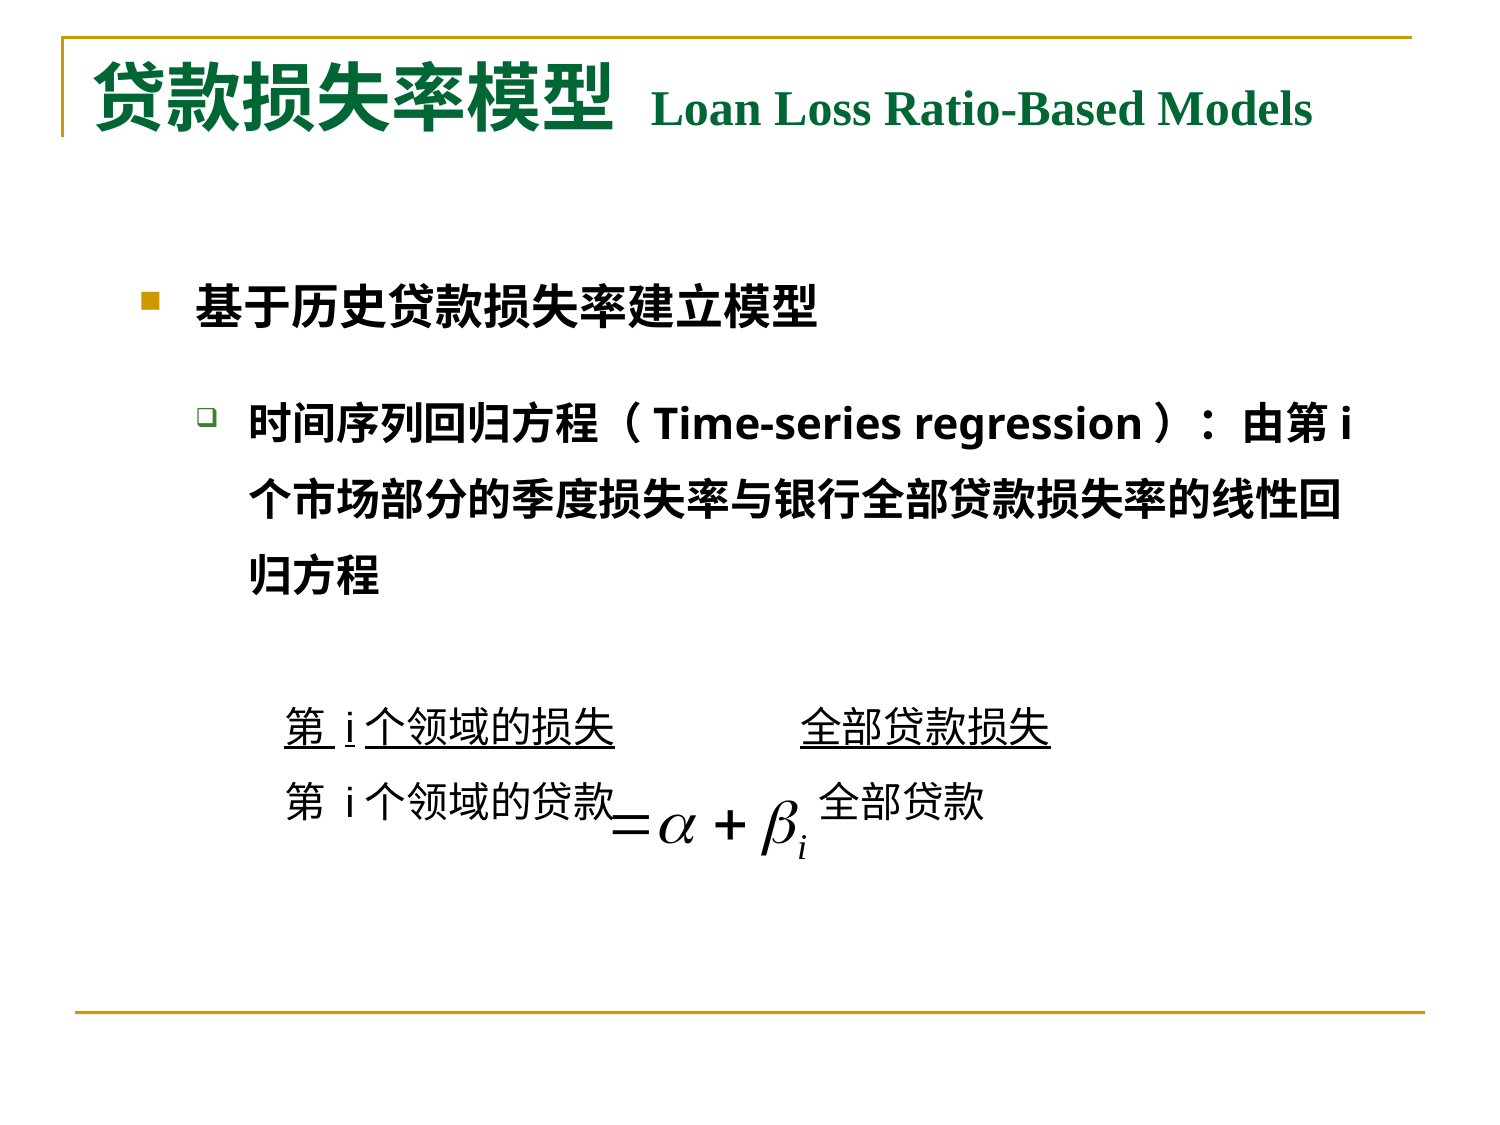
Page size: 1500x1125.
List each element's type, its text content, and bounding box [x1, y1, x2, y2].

text_box 第 i个领域的损失 全部贷款损失 第 i个领域的贷款 全部贷款 [194, 668, 1282, 929]
title 贷款损失率模型 Loan Loss Ratio-Based Models [76, 42, 1397, 150]
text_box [596, 786, 821, 870]
list 基于历史贷款损失率建立模型 时间序列回归方程（Time-series regression）：由第i个市场部分的季度损失率与银行全部贷款损失率的线性回归方程 [123, 243, 1400, 546]
list 基于历史贷款损失率建立模型 时间序列回归方程（Time-series regression）：由第i个市场部分的季度损失率与银行全部贷款损失率的线性回归方程 [123, 547, 1400, 988]
